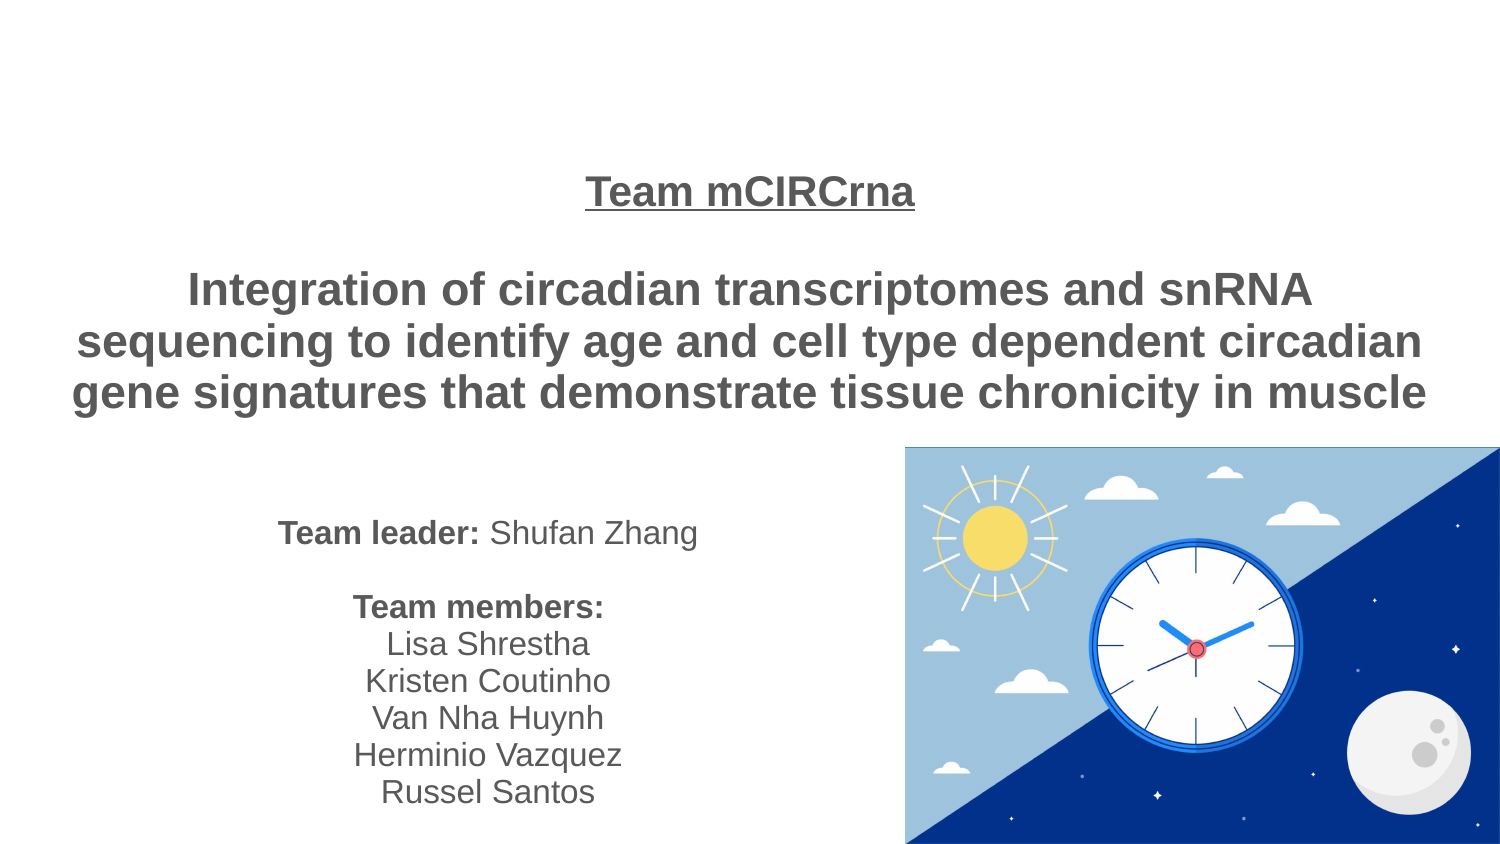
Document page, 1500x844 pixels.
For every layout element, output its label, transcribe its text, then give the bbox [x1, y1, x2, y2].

title Team mCIRCrna Integration of circadian transcriptomes and snRNA sequencing to identify age and cell type dependent circadian gene signatures that demonstrate tissue chronicity in muscle [51, 116, 1449, 434]
subtitle Team leader: Shufan Zhang Team members: Lisa Shrestha Kristen Coutinho Van Nha Huynh Herminio Vazquez Russel Santos [51, 499, 899, 830]
picture [904, 446, 1500, 844]
